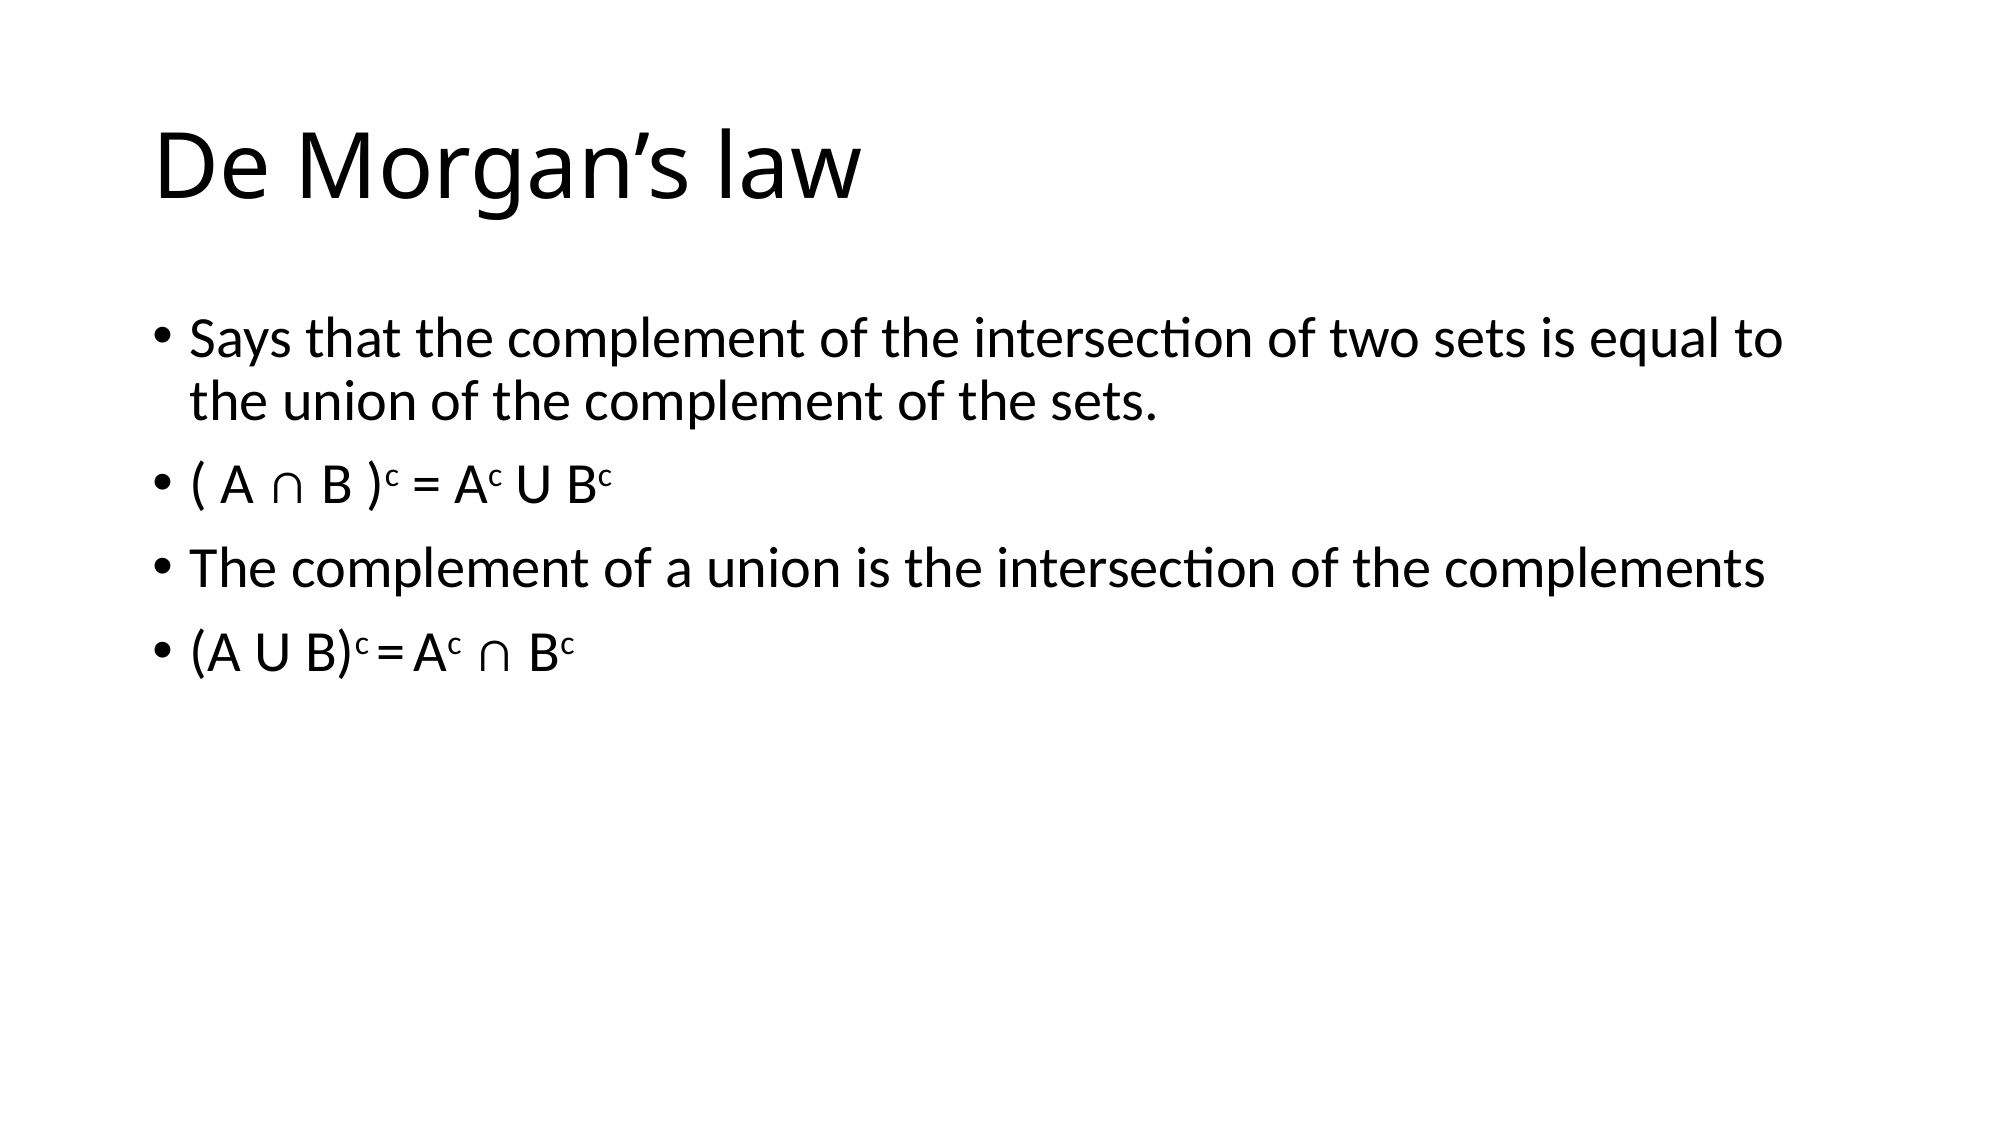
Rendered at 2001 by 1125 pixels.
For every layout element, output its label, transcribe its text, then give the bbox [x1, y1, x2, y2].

list Says that the complement of the intersection of two sets is equal to the union of the complement of the sets. ( A ∩ B )c = Ac U Bc The complement of a union is the intersection of the complements (A U B)c = Ac ∩ Bc [137, 299, 1863, 1014]
title De Morgan’s law [137, 59, 1863, 278]
